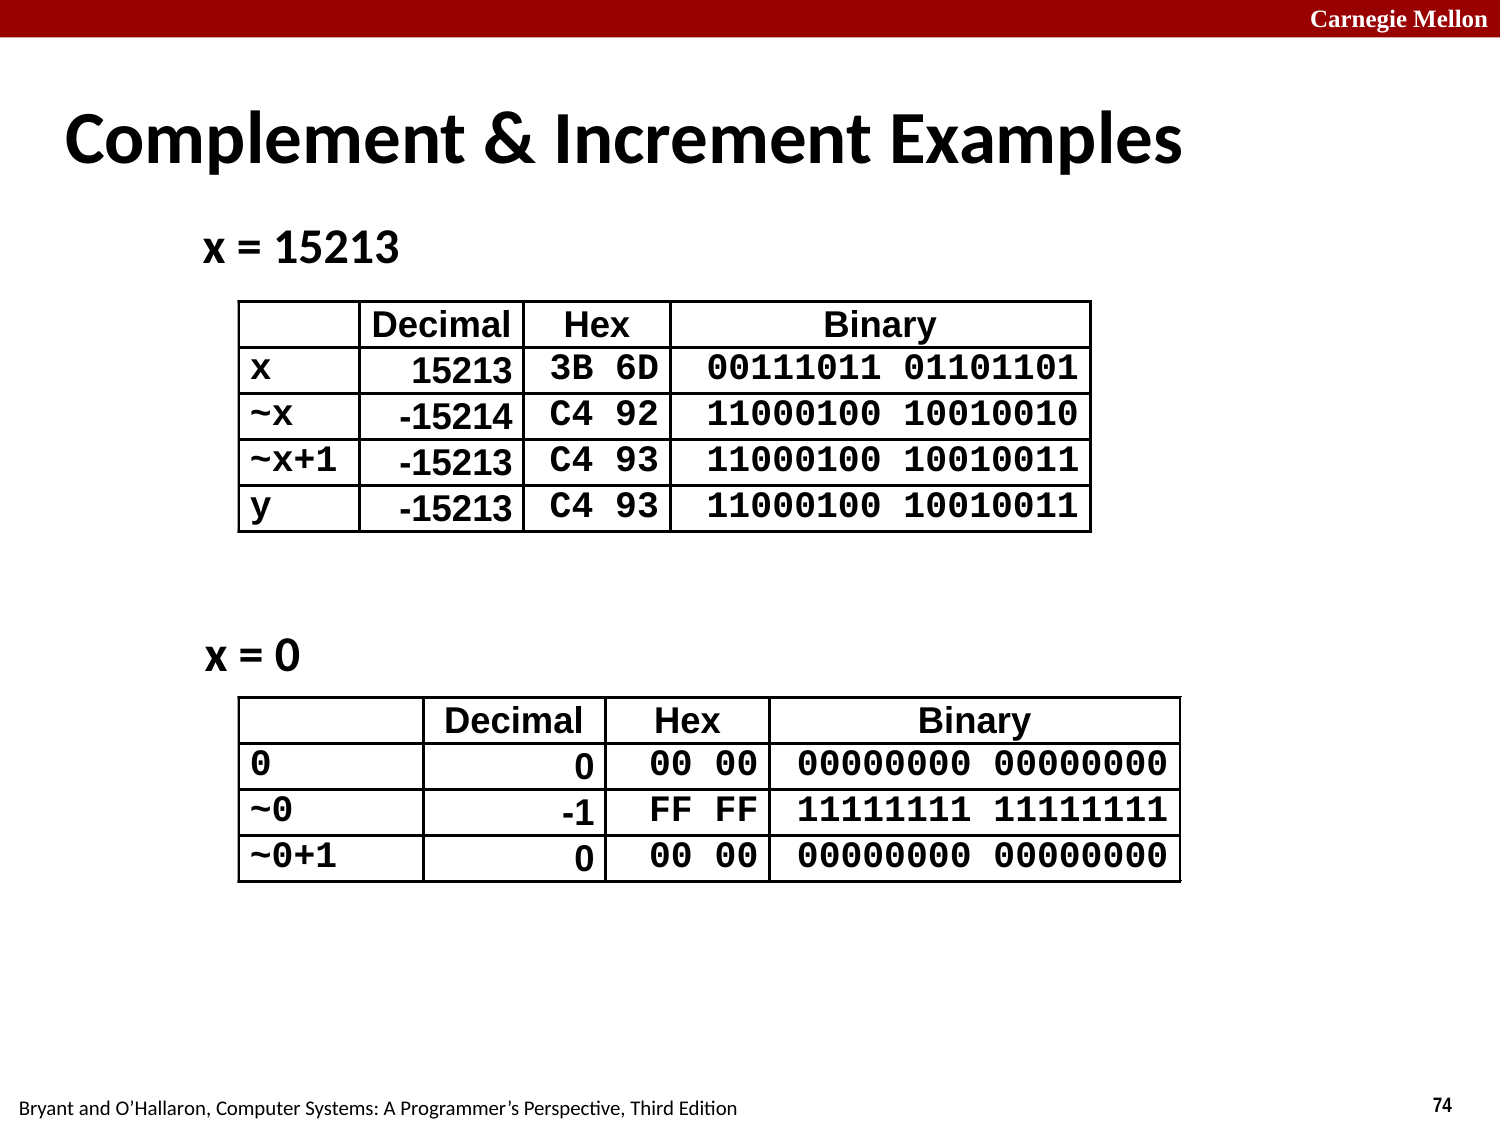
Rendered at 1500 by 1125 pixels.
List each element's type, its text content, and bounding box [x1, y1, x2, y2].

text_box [237, 695, 1207, 919]
text_box x = 0 [189, 614, 316, 690]
title Complement & Increment Examples [49, 87, 1241, 179]
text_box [237, 299, 1225, 644]
text_box x = 15213 [187, 206, 415, 281]
